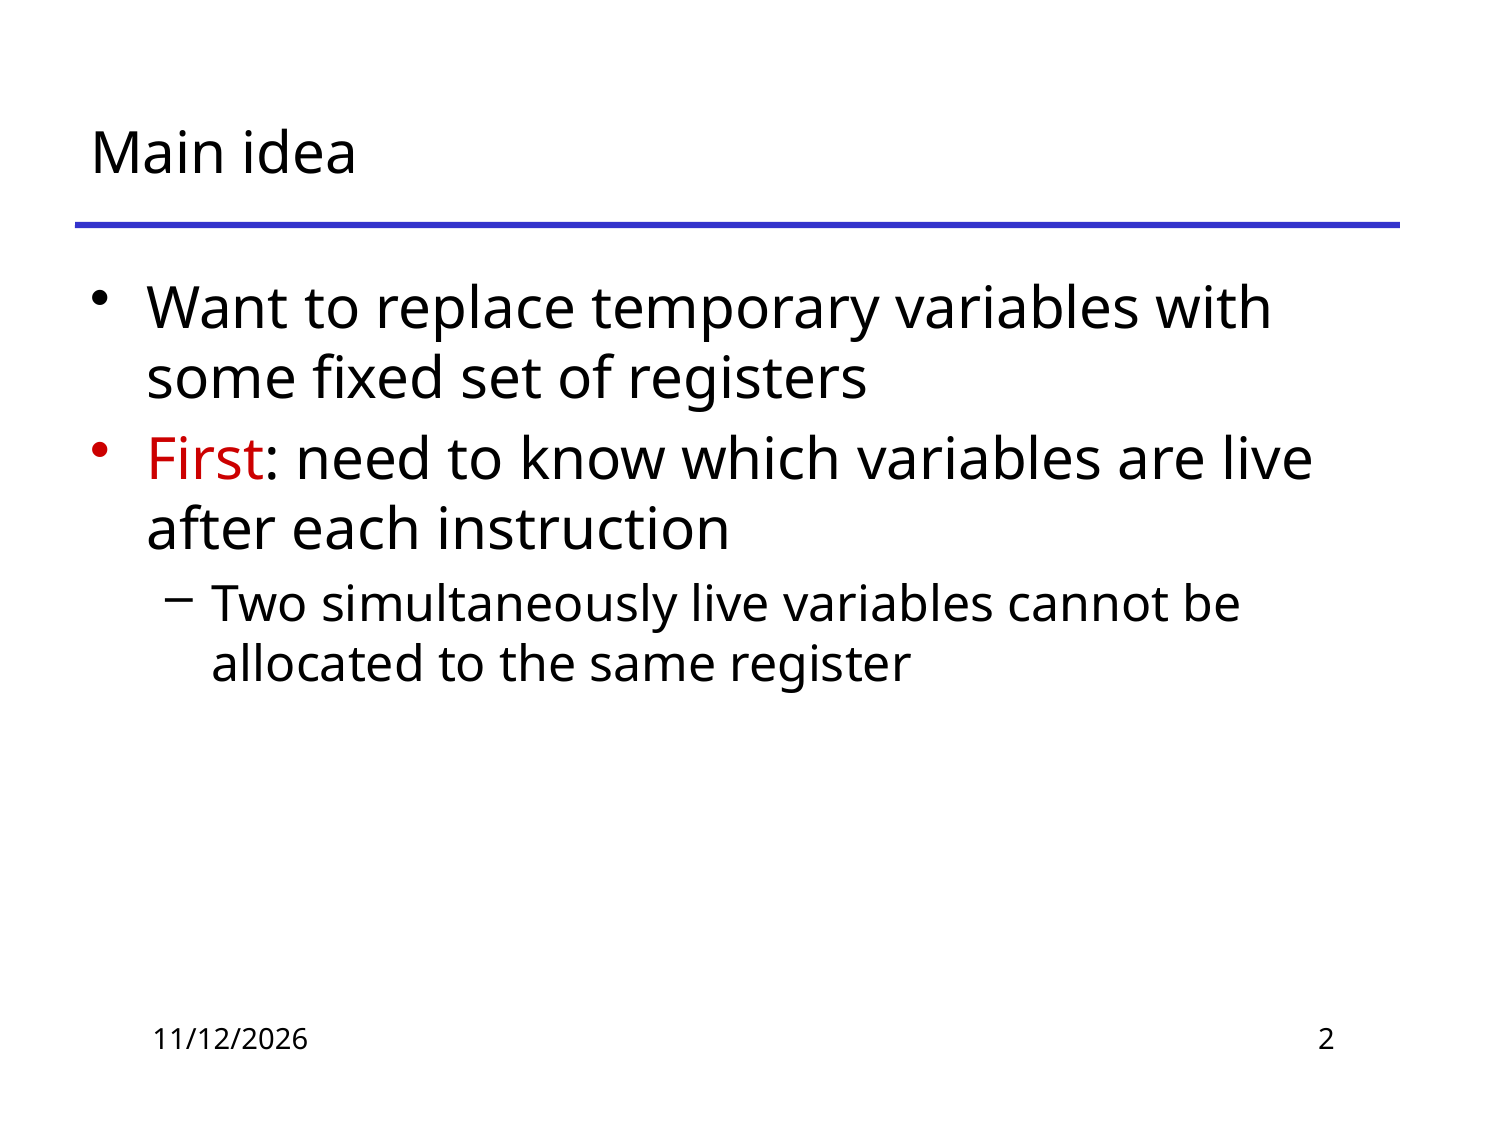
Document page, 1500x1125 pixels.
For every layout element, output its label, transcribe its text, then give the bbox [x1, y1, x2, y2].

title Main idea [75, 75, 1400, 225]
list Want to replace temporary variables with some fixed set of registers First: need to know which variables are live after each instruction Two simultaneously live variables cannot be allocated to the same register [75, 262, 1438, 988]
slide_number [137, 1012, 451, 1088]
slide_number 2 [1037, 1012, 1351, 1088]
